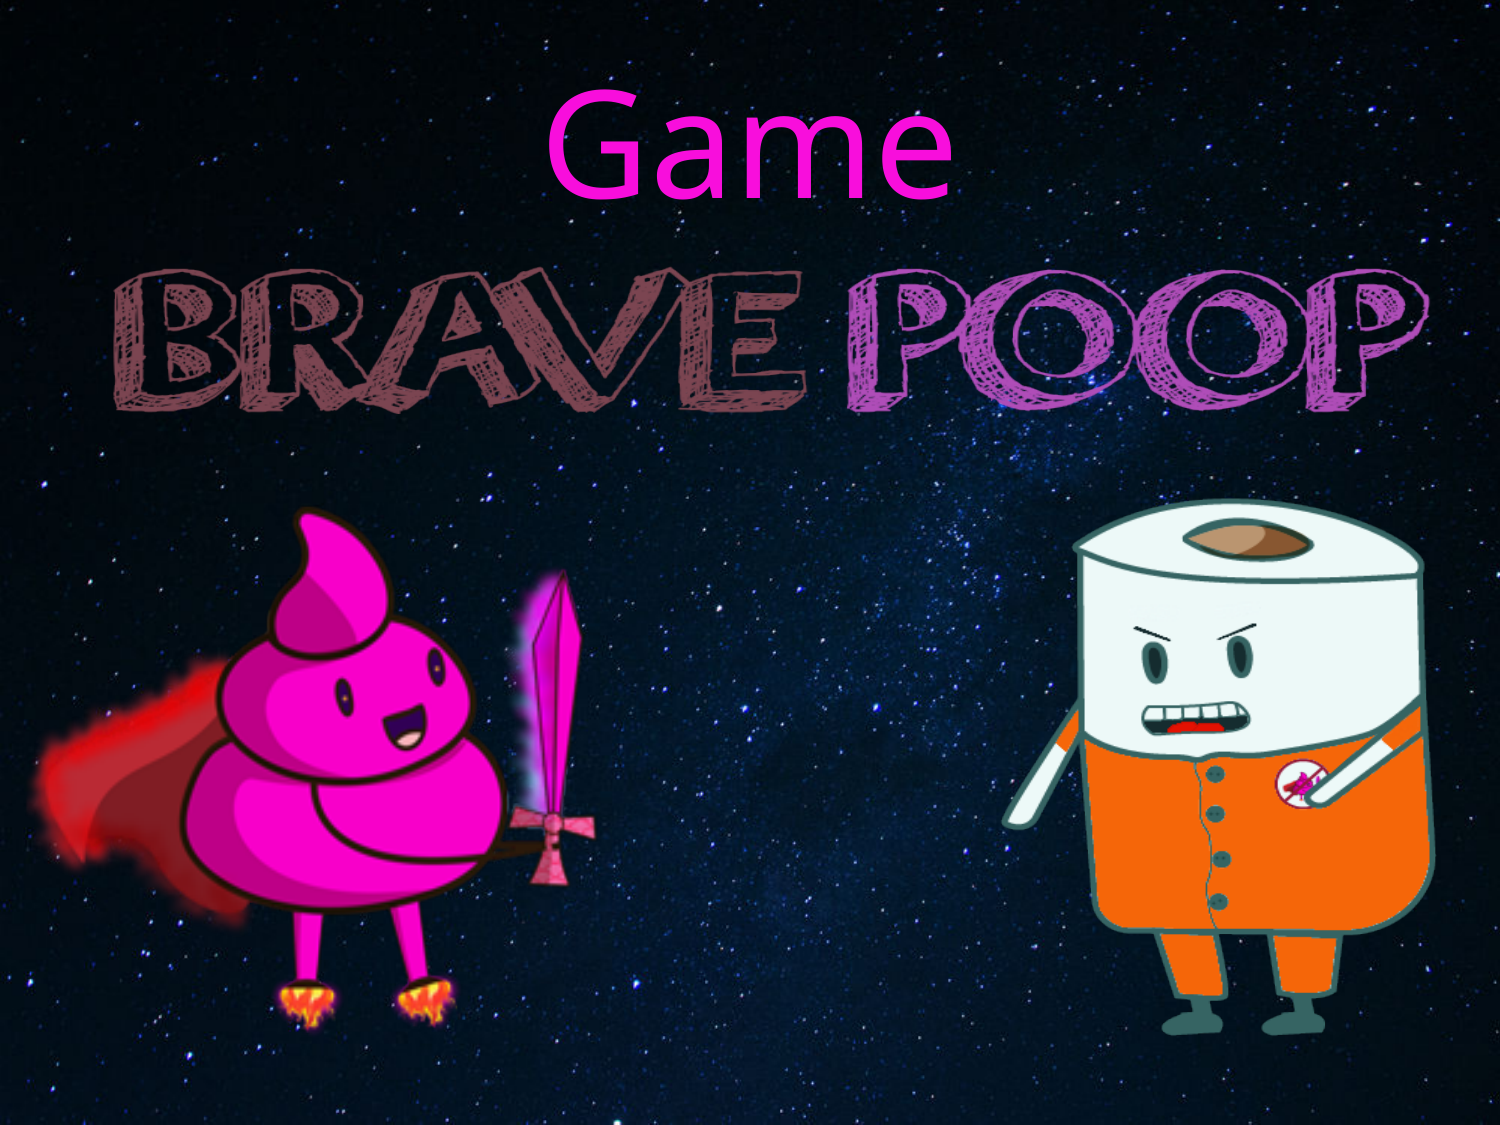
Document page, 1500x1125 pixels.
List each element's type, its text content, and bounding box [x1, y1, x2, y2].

title Game [75, 45, 1425, 233]
picture [0, 0, 1500, 1125]
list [24, 360, 601, 1041]
